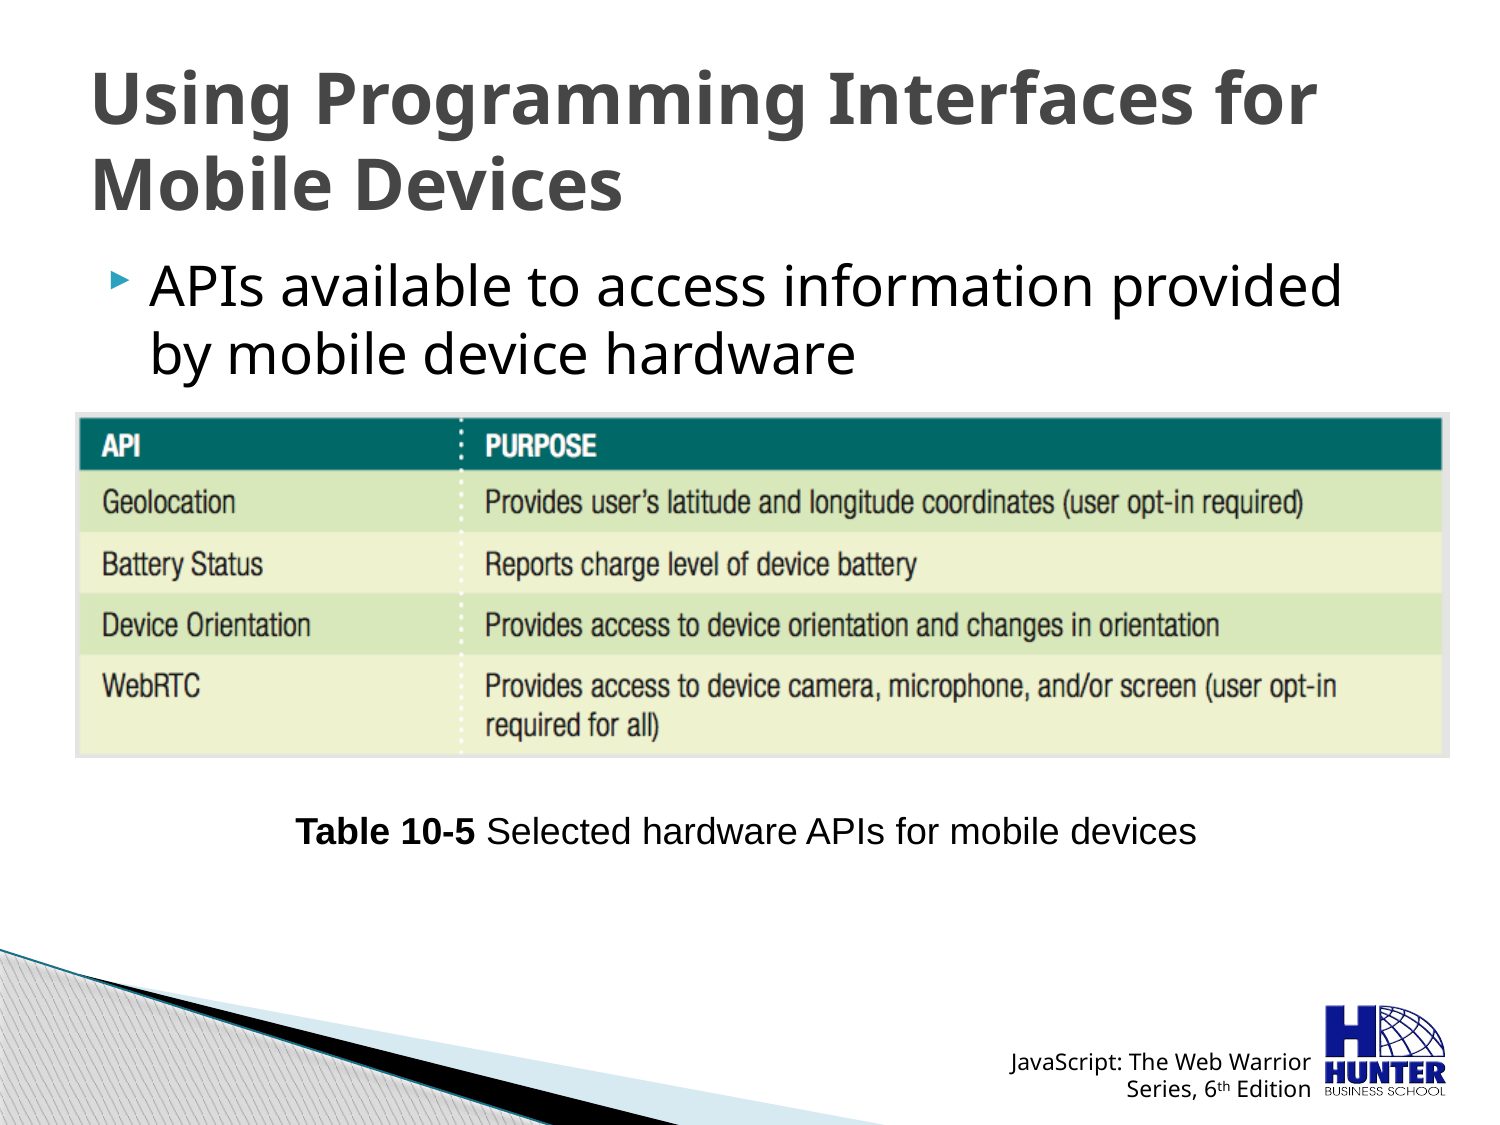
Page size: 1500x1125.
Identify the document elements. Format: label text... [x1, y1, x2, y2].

list APIs available to access information provided by mobile device hardware [75, 769, 1425, 986]
title Using Programming Interfaces for Mobile Devices [75, 45, 1425, 233]
picture [1325, 1005, 1446, 1097]
picture [74, 412, 1451, 759]
list APIs available to access information provided by mobile device hardware [75, 243, 1425, 412]
text_box Table 10-5 Selected hardware APIs for mobile devices [280, 799, 1213, 860]
